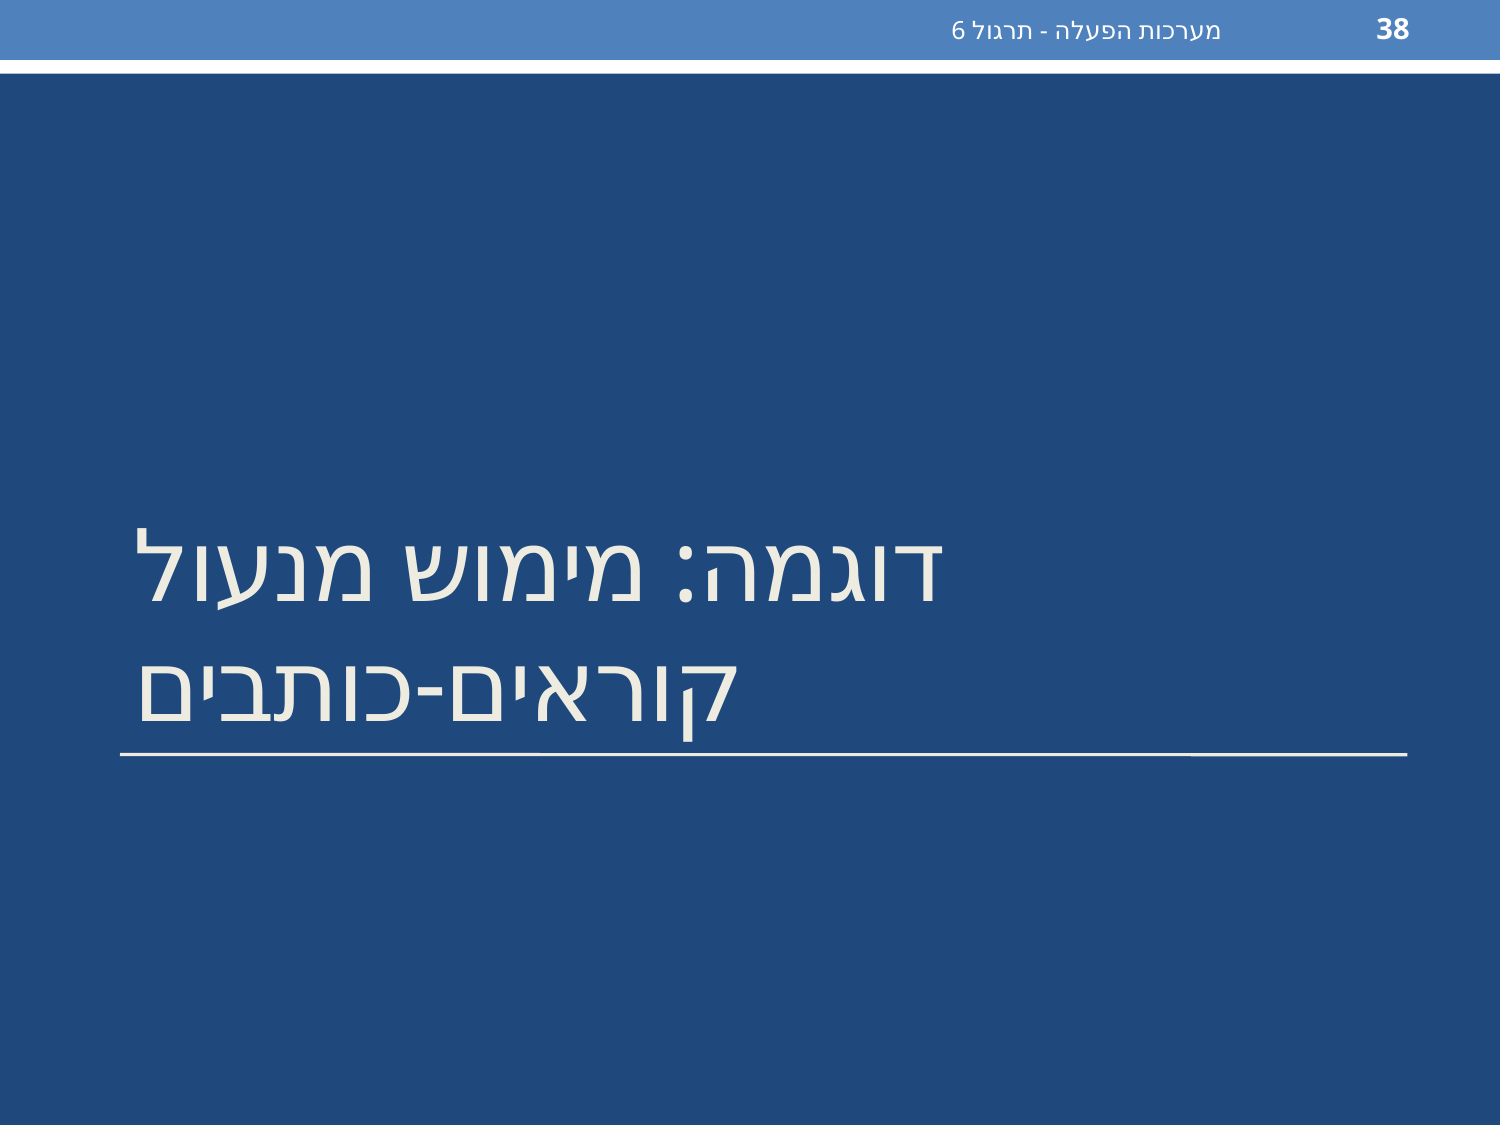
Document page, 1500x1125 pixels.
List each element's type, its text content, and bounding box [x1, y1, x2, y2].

footer מערכות הפעלה - תרגול 6 [562, 3, 1238, 57]
title דוגמה: מימוש מנעול קוראים-כותבים [118, 387, 1394, 749]
slide_number 38 [1250, 3, 1425, 57]
